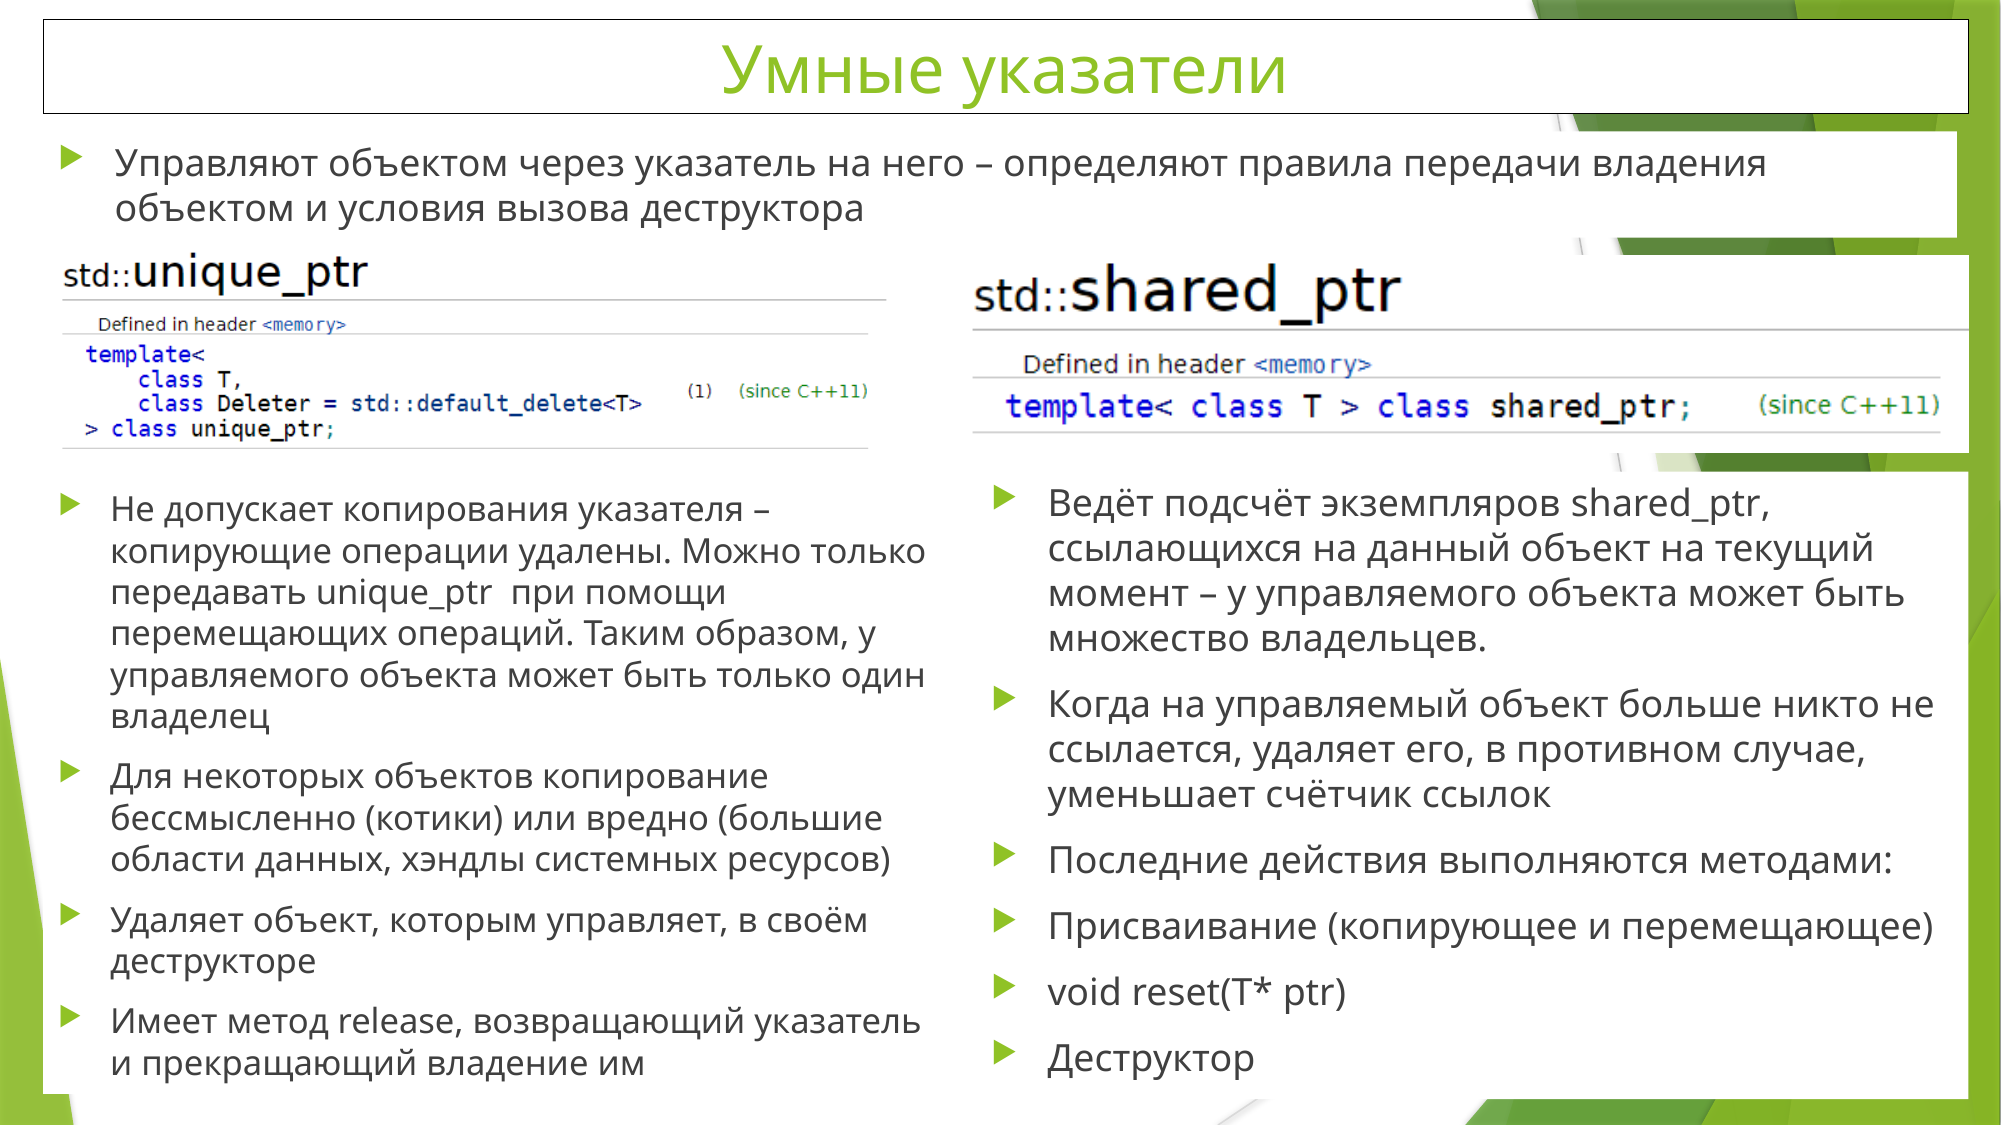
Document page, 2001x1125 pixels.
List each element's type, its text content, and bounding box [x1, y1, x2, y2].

text_box Умные указатели [43, 19, 1969, 114]
list Управляют объектом через указатель на него – определяют правила передачи владения объектом и условия вызова деструктора [43, 131, 1957, 238]
text_box Ведёт подсчёт экземпляров shared_ptr, ссылающихся на данный объект на текущий момент – у управляемого объекта может быть множество владельцев. Когда на управляемый объект больше никто не ссылается, удаляет его, в противном случае, уменьшает счётчик ссылок Последние действия выполняются методами: Присваивание (копирующее и перемещающее) void reset(T* ptr) Деструктор [976, 471, 1969, 1100]
text_box Не допускает копирования указателя – копирующие операции удалены. Можно только передавать unique_ptr при помощи перемещающих операций. Таким образом, у управляемого объекта может быть только один владелец Для некоторых объектов копирование бессмысленно (котики) или вредно (большие области данных, хэндлы системных ресурсов) Удаляет объект, которым управляет, в своём деструкторе Имеет метод release, возвращающий указатель и прекращающий владение им [43, 479, 941, 1094]
picture [54, 244, 887, 449]
picture [966, 254, 1970, 453]
